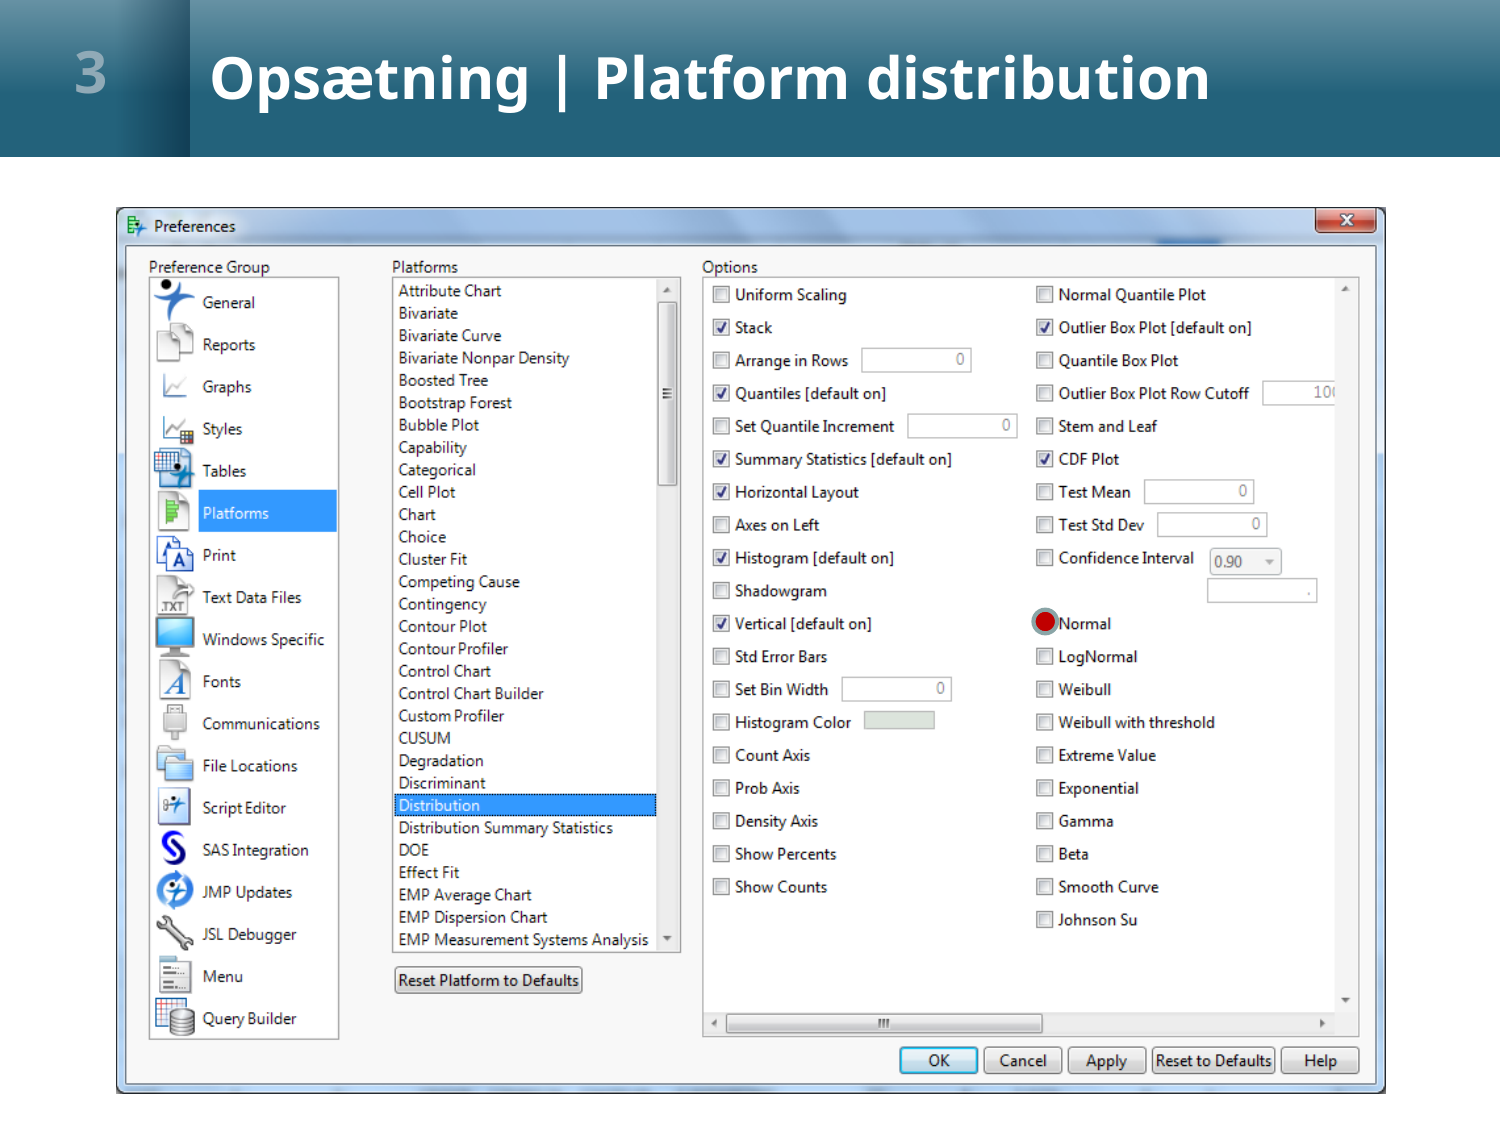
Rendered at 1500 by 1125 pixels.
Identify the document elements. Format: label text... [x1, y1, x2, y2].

text_box Opsætning | Platform distribution [194, 19, 1471, 146]
picture [0, 0, 1500, 1125]
text_box 3 [0, 0, 183, 149]
